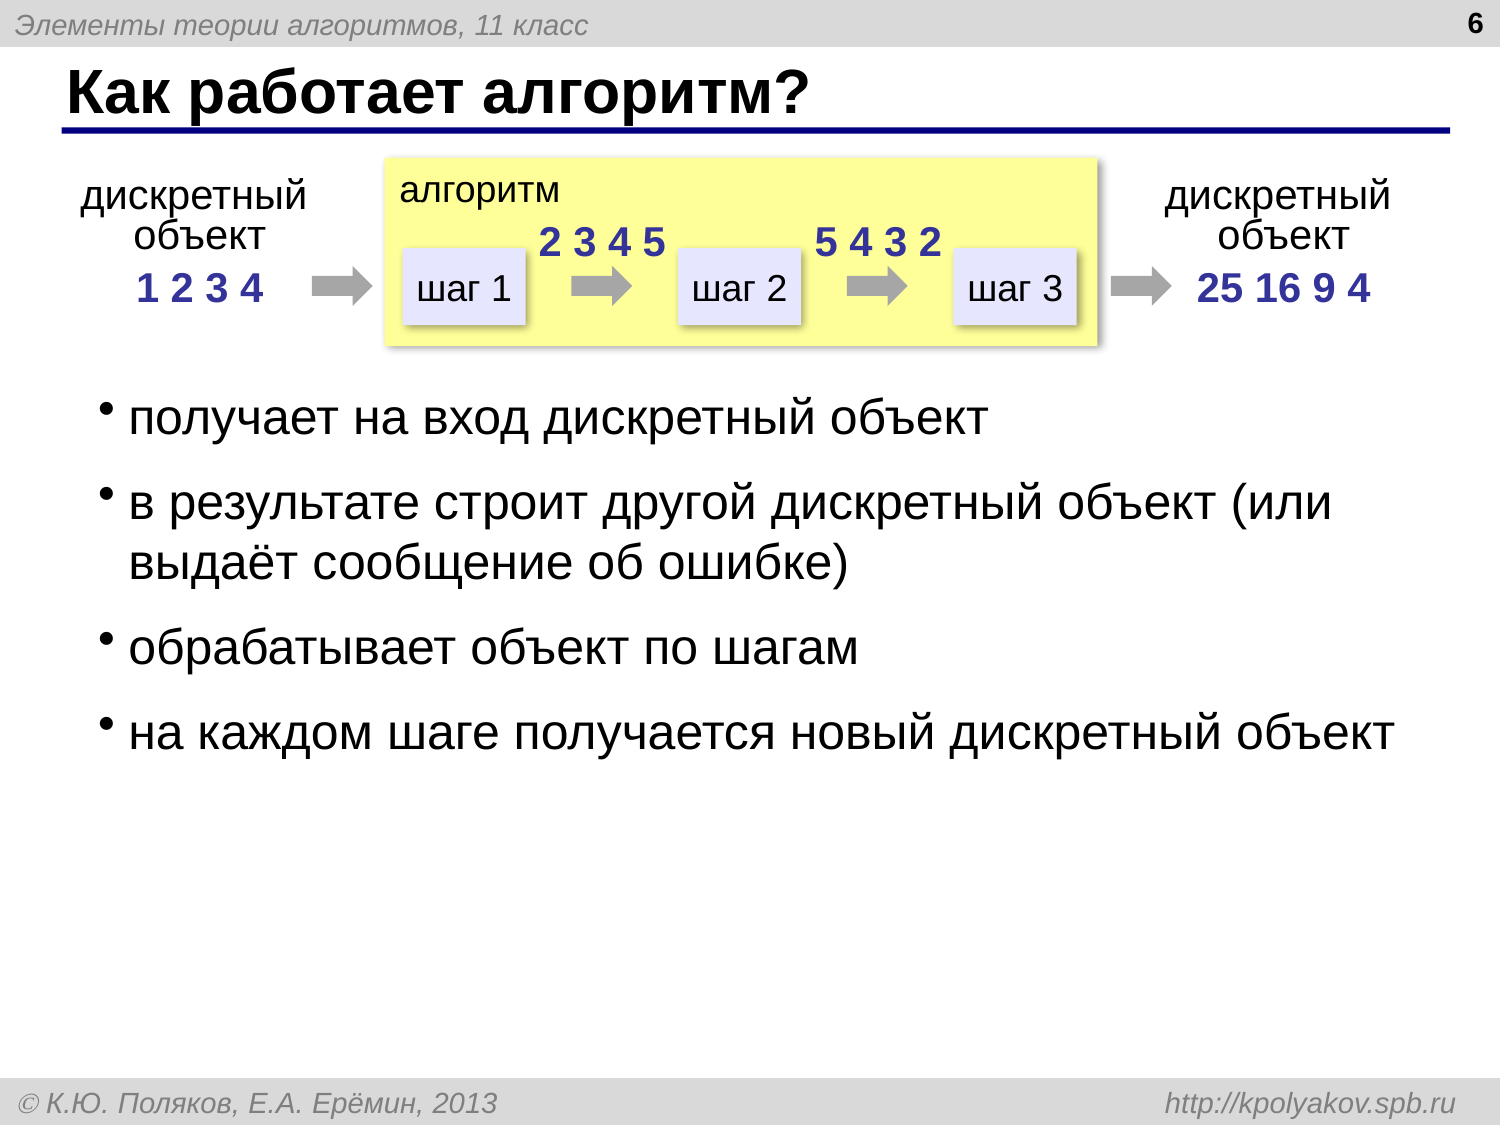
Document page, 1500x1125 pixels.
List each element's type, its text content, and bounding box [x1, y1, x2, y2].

text_box дискретный объект 1 2 3 4 [47, 170, 353, 318]
text_box 5 4 3 2 [799, 217, 958, 273]
text_box алгоритм [384, 157, 1098, 347]
slide_number 6 [1148, 0, 1500, 75]
text_box [1110, 275, 1131, 296]
title Как работает алгоритм? [51, 49, 1425, 127]
text_box шаг 2 [677, 248, 802, 326]
text_box [311, 265, 373, 306]
text_box получает на вход дискретный объект в результате строит другой дискретный объект (или выдаёт сообщение об ошибке) обрабатывает объект по шагам на каждом шаге получается новый дискретный объект [83, 377, 1451, 768]
text_box дискретный объект 25 16 9 4 [1131, 170, 1437, 318]
text_box шаг 3 [953, 248, 1077, 326]
text_box [846, 273, 908, 306]
text_box шаг 1 [402, 248, 526, 326]
text_box [571, 273, 633, 306]
text_box 2 3 4 5 [523, 217, 681, 273]
